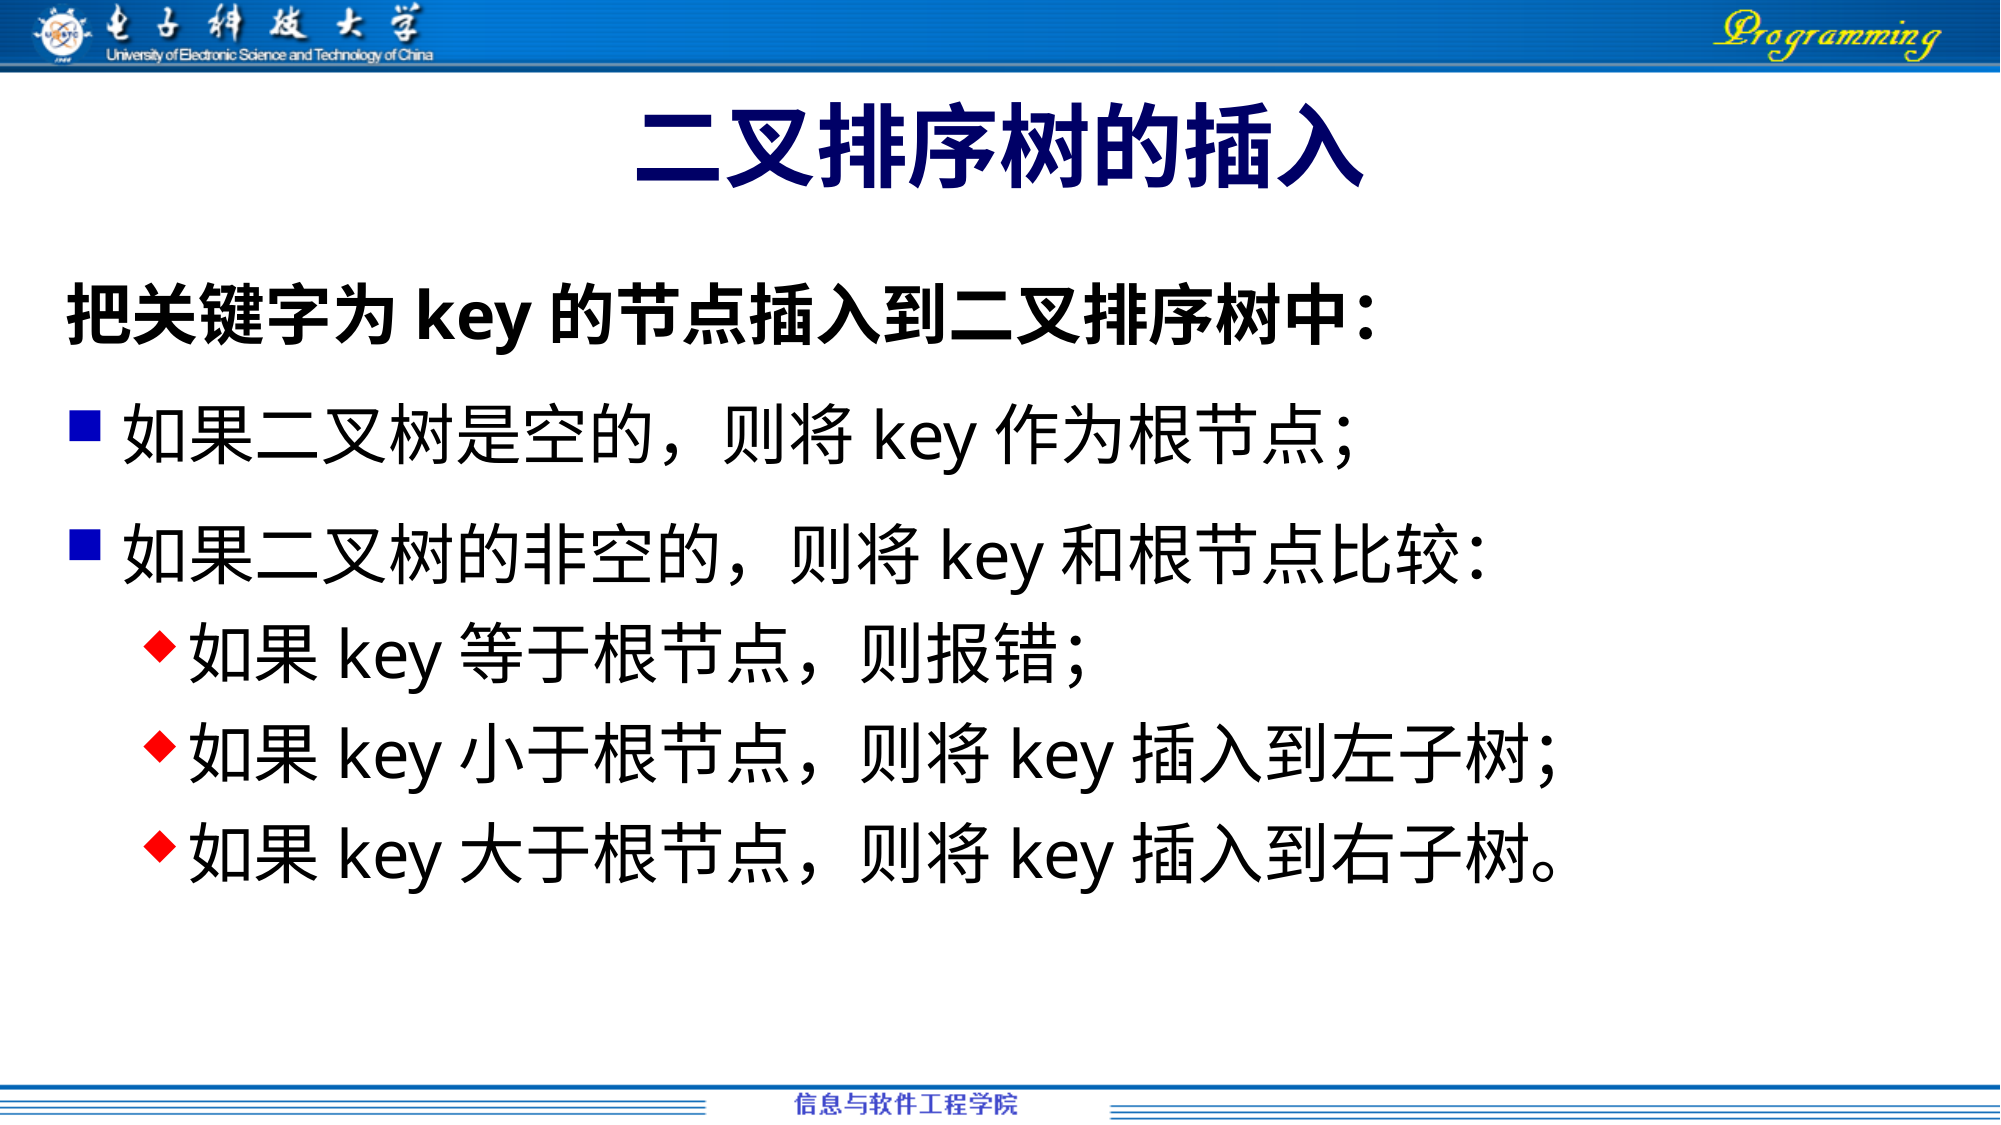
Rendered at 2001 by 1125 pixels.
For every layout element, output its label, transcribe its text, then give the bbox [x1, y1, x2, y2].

title 二叉排序树的插入 [150, 87, 1850, 200]
list 把关键字为key的节点插入到二叉排序树中： 如果二叉树是空的，则将key作为根节点； 如果二叉树的非空的，则将key和根节点比较： 如果key等于根节点，则报错； 如果key小于根节点，则将key插入到左子树； 如果key大于根节点，则将key插入到右子树。 [50, 224, 1950, 1075]
picture [0, 0, 2000, 1125]
